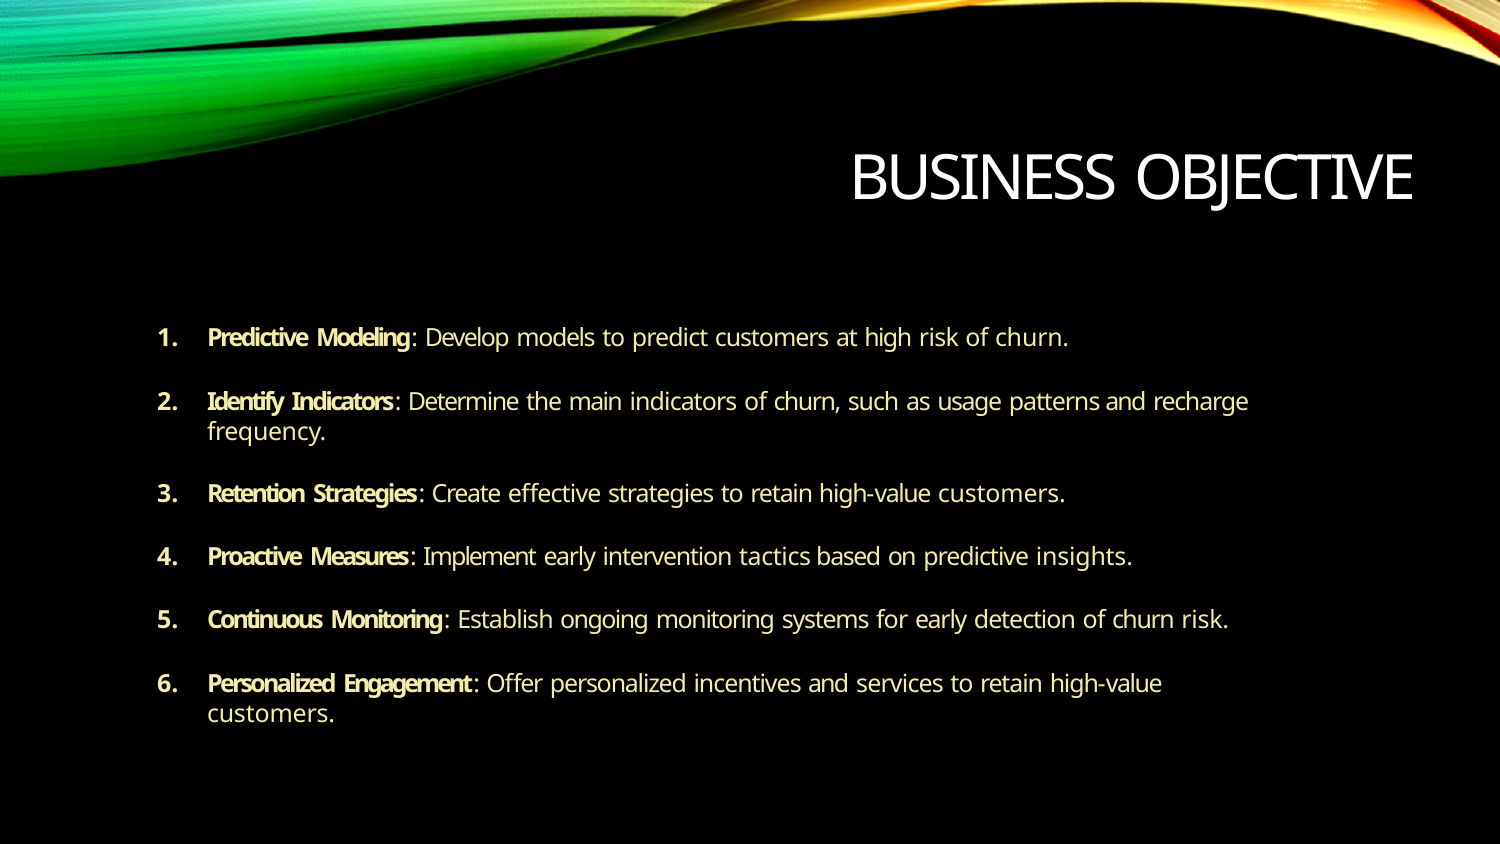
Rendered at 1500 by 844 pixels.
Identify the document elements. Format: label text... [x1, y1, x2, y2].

text_box Predictive Modeling: Develop models to predict customers at high risk of churn. Identify Indicators: Determine the main indicators of churn, such as usage patterns and recharge frequency. Retention Strategies: Create effective strategies to retain high-value customers. Proactive Measures: Implement early intervention tactics based on predictive insights. Continuous Monitoring: Establish ongoing monitoring systems for early detection of churn risk. Personalized Engagement: Offer personalized incentives and services to retain high-value customers. [155, 319, 1276, 727]
title Business Objective [356, 102, 1416, 245]
picture [0, 0, 1500, 178]
